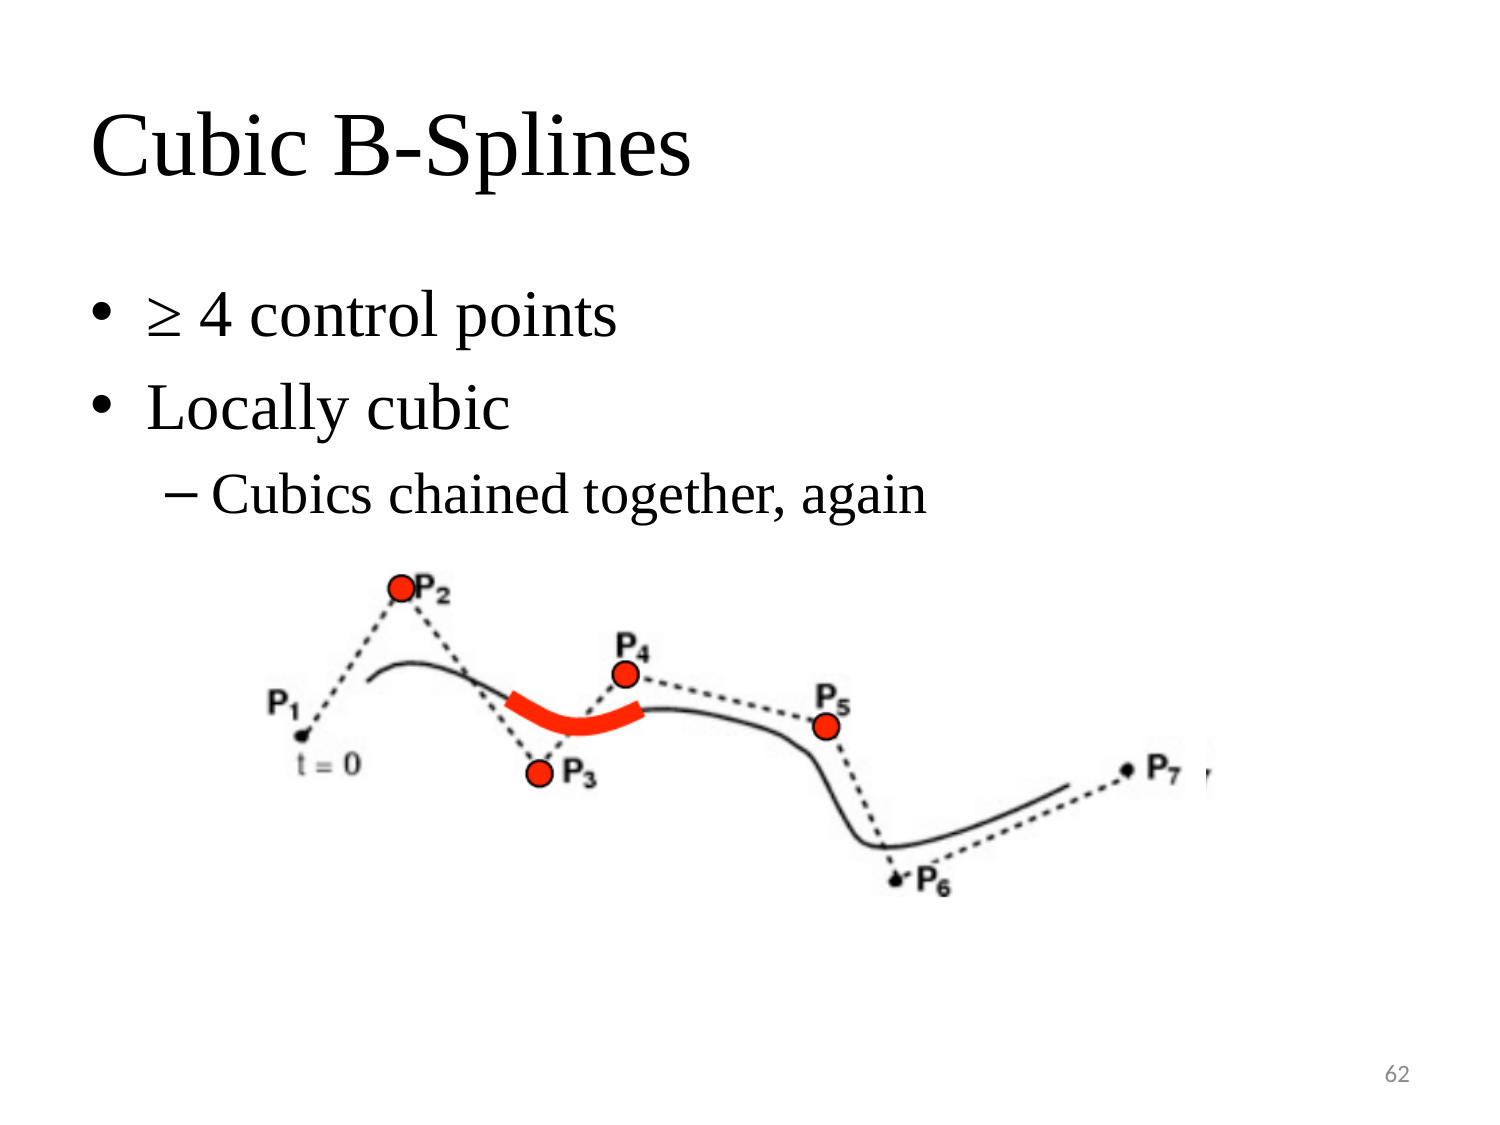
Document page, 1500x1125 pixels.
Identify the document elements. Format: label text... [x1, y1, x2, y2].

title Cubic B-Splines [75, 45, 1425, 233]
picture [245, 562, 1243, 916]
slide_number 62 [1074, 1042, 1425, 1103]
list ≥ 4 control points Locally cubic Cubics chained together, again [75, 262, 1425, 1005]
